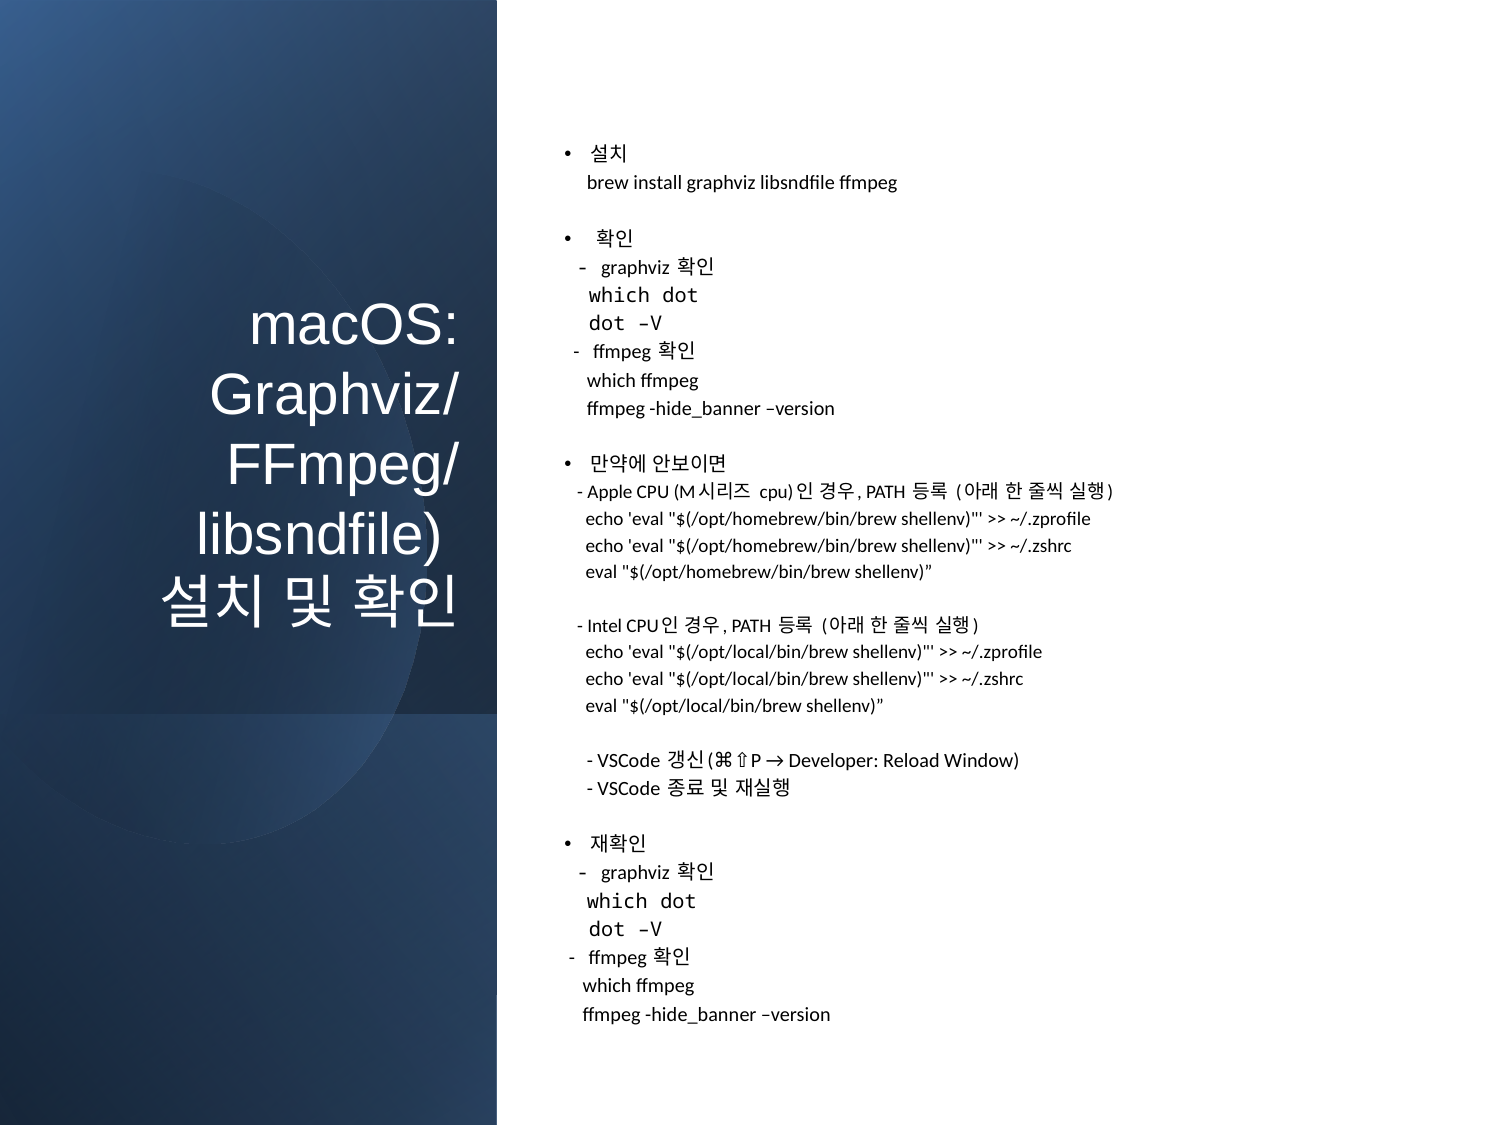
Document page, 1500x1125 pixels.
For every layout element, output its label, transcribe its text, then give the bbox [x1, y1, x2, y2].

text_box macOS: Graphviz/ FFmpeg/ libsndfile) 설치 및 확인 [45, 87, 475, 644]
text_box 설치 brew install graphviz libsndfile ffmpeg 확인 - graphviz 확인 which dot dot –V - ffmpeg 확인 which ffmpeg ffmpeg -hide_banner –version 만약에 안보이면 - Apple CPU (M시리즈 cpu)인 경우, PATH 등록 (아래 한 줄씩 실행) echo 'eval "$(/opt/homebrew/bin/brew shellenv)"' >> ~/.zprofile echo 'eval "$(/opt/homebrew/bin/brew shellenv)"' >> ~/.zshrc eval "$(/opt/homebrew/bin/brew shellenv)” - Intel CPU인 경우, PATH 등록 (아래 한 줄씩 실행) echo 'eval "$(/opt/local/bin/brew shellenv)"' >> ~/.zprofile echo 'eval "$(/opt/local/bin/brew shellenv)"' >> ~/.zshrc eval "$(/opt/local/bin/brew shellenv)” - VSCode 갱신(⌘⇧P → Developer: Reload Window) - VSCode 종료 및 재실행 재확인 - graphviz 확인 which dot dot –V - ffmpeg 확인 which ffmpeg ffmpeg -hide_banner –version [549, 133, 1474, 1044]
text_box [499, 0, 1500, 1125]
text_box [0, 0, 499, 1125]
